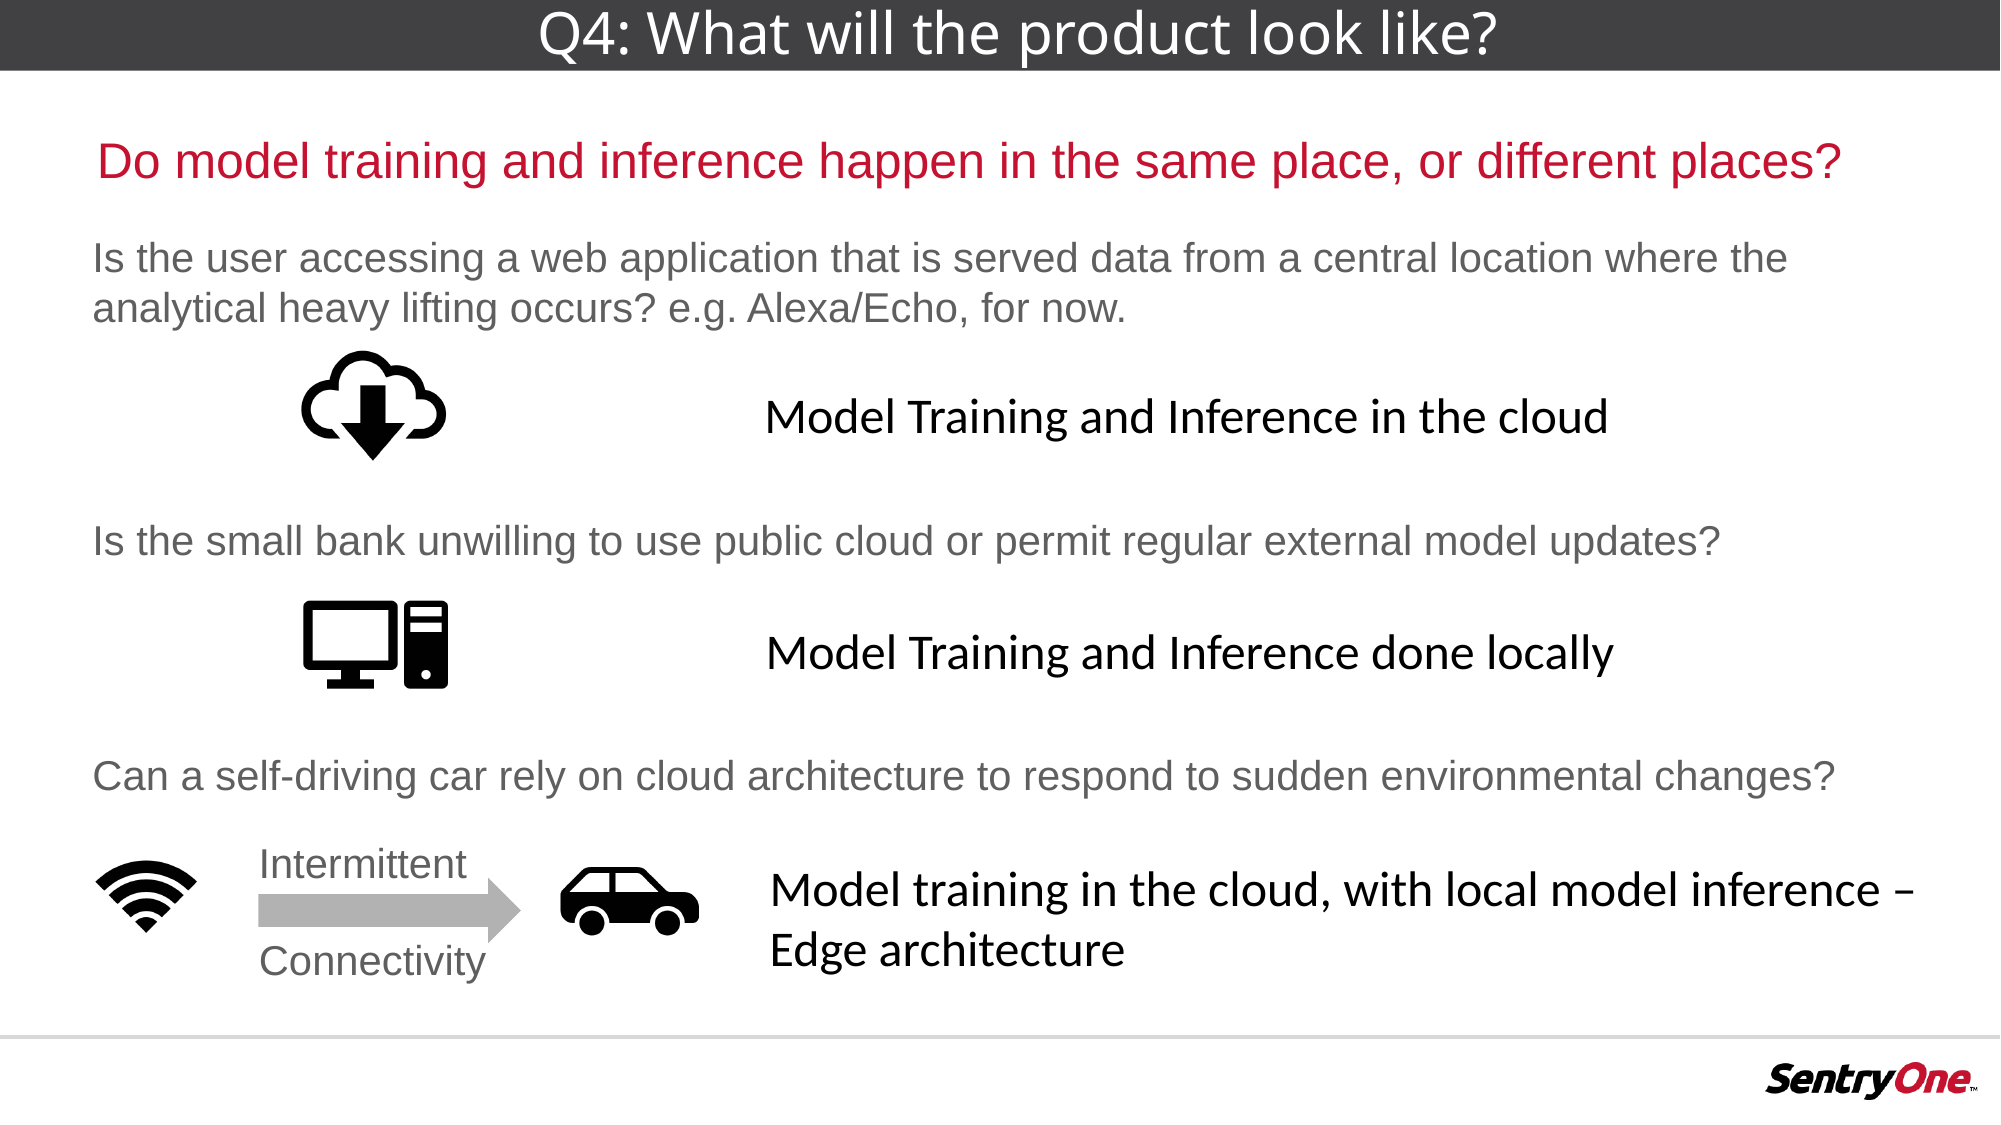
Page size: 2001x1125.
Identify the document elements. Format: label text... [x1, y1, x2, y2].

text_box Intermittent [243, 821, 497, 896]
picture [300, 569, 451, 720]
text_box Do model training and inference happen in the same place, or different places? [82, 121, 1859, 197]
text_box Can a self-driving car rely on cloud architecture to respond to sudden environmental changes? [77, 741, 1914, 807]
text_box Model training in the cloud, with local model inference – Edge architecture [753, 847, 1957, 986]
text_box Model Training and Inference done locally [749, 610, 1632, 689]
text_box Is the small bank unwilling to use public cloud or permit regular external model updates? [77, 506, 1810, 571]
text_box Is the user accessing a web application that is served data from a central location where the analytical heavy lifting occurs? e.g. Alexa/Echo, for now. [77, 223, 1835, 339]
picture [554, 825, 706, 977]
picture [70, 821, 222, 972]
text_box Model Training and Inference in the cloud [748, 374, 1787, 452]
text_box Connectivity [243, 918, 516, 993]
picture [298, 330, 449, 481]
picture [1765, 1062, 1978, 1100]
text_box [256, 883, 524, 919]
title Q4: What will the product look like? [155, 0, 1881, 67]
